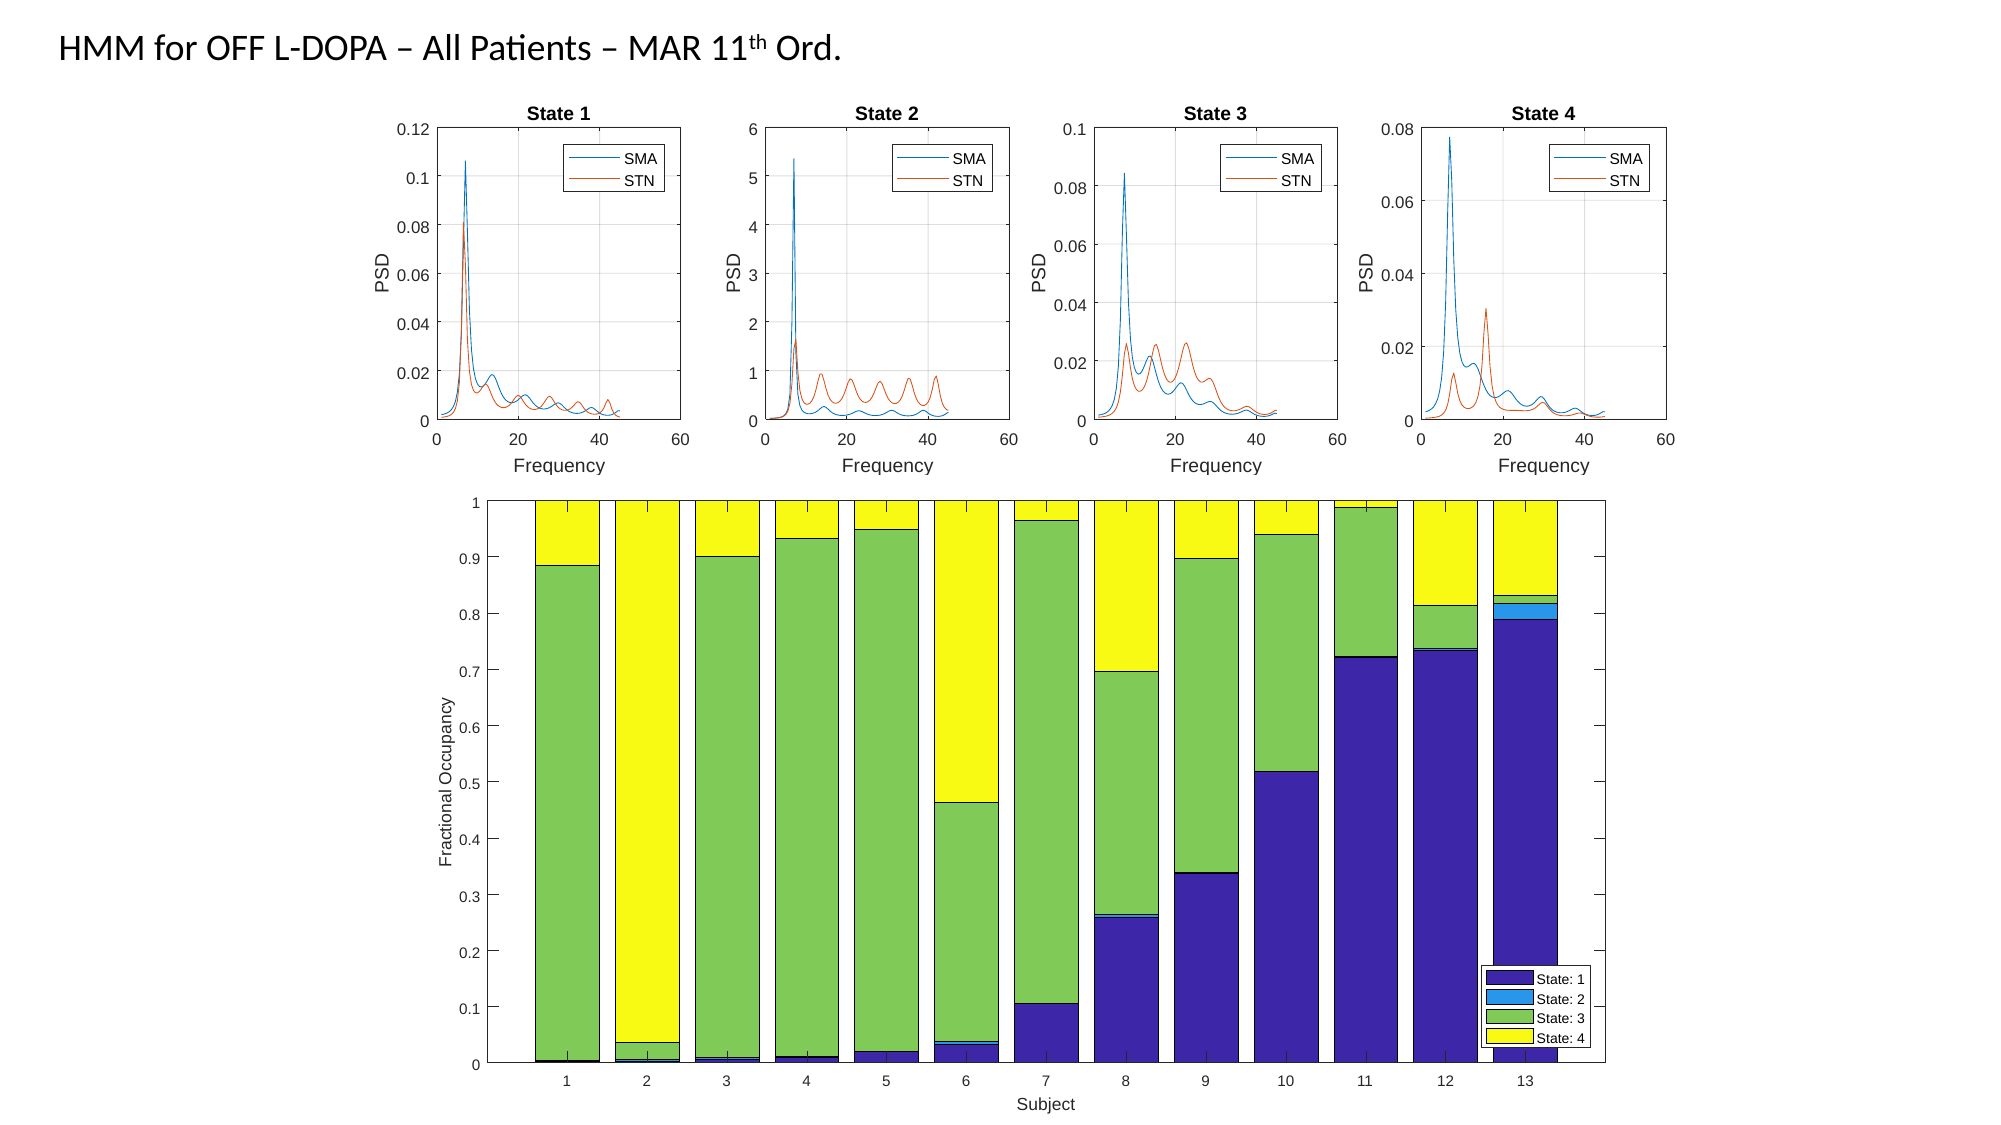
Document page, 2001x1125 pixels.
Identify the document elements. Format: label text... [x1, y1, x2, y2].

picture [224, 96, 1816, 1125]
text_box HMM for OFF L-DOPA – All Patients – MAR 11th Ord. [43, 15, 910, 76]
